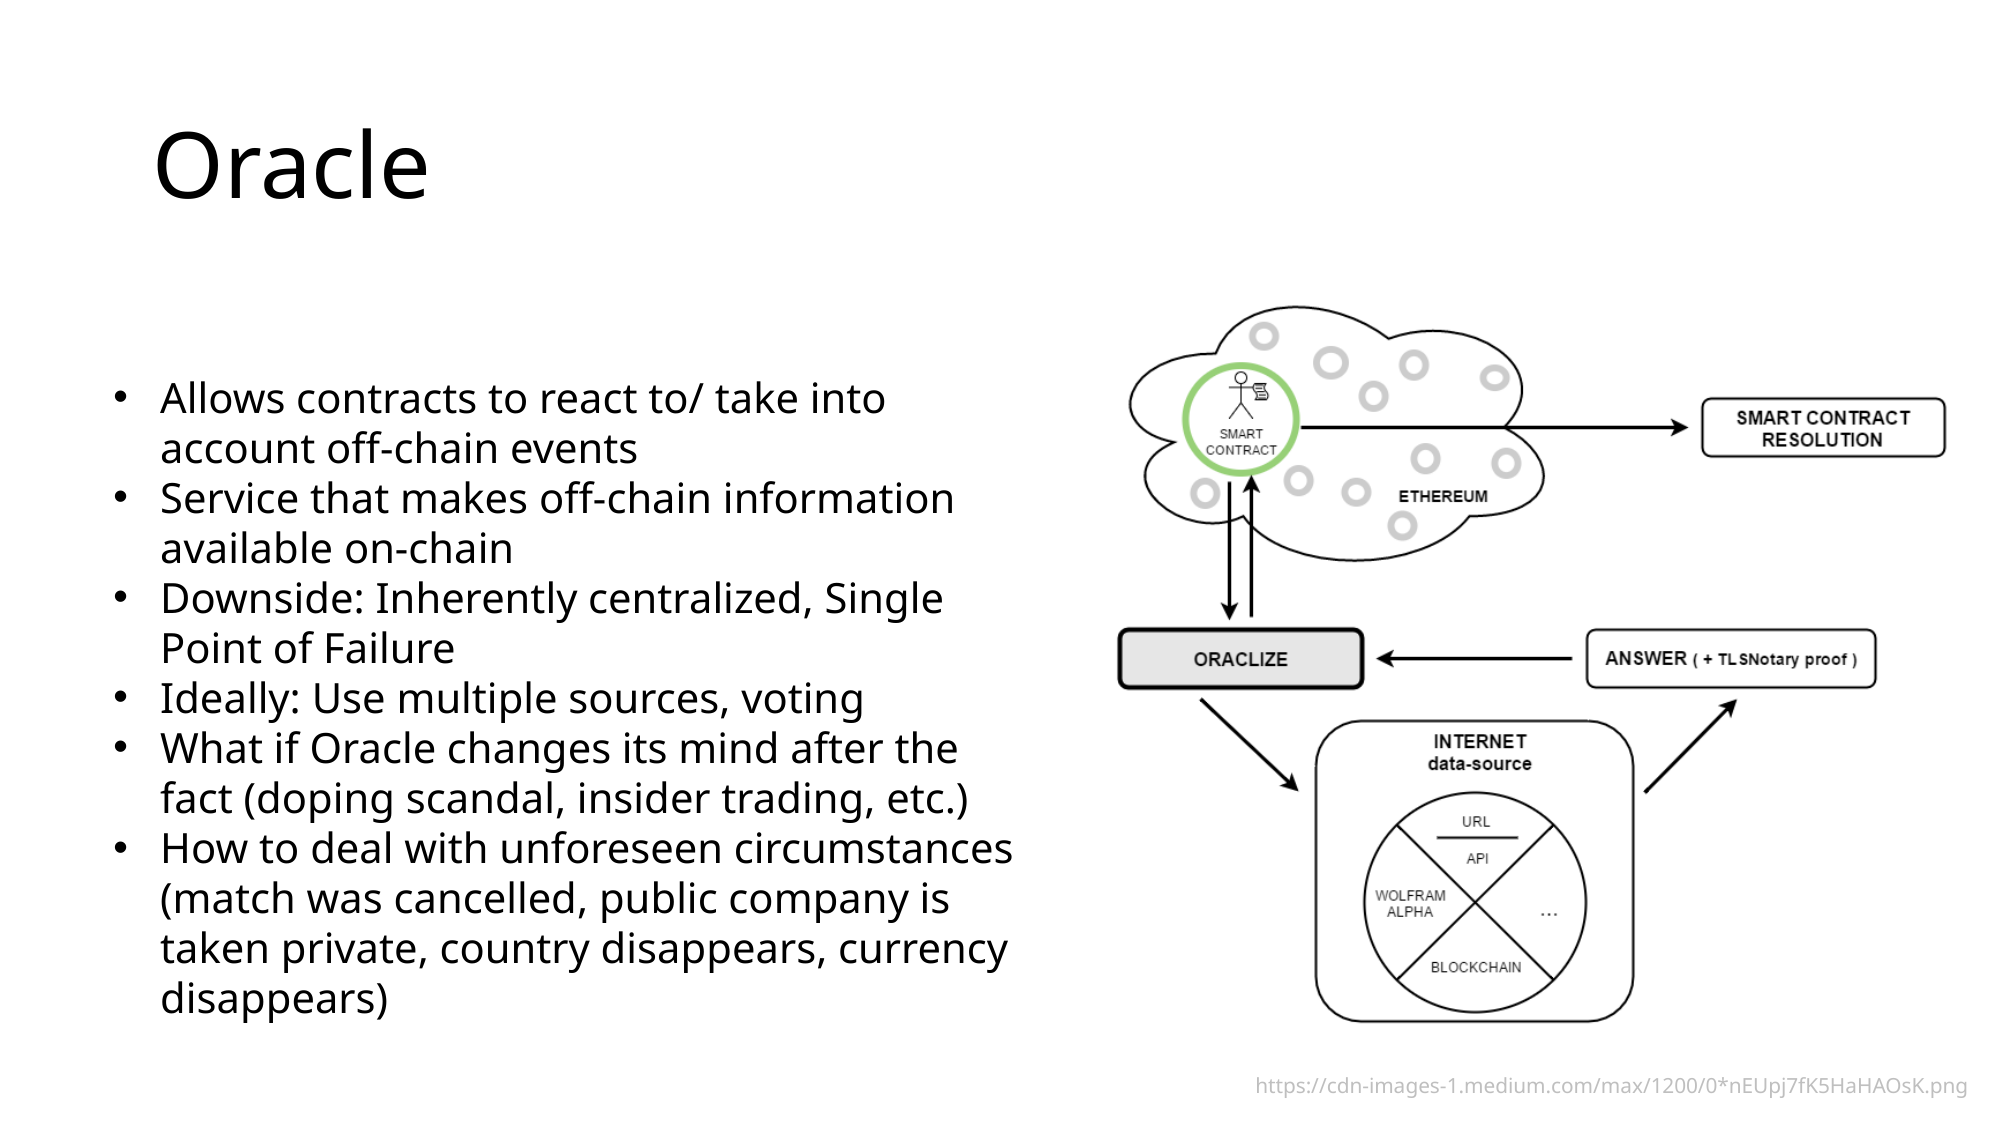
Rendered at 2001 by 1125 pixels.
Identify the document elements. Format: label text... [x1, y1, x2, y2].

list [1049, 234, 1995, 1066]
text_box Allows contracts to react to/ take into account off-chain events Service that makes off-chain information available on-chain Downside: Inherently centralized, Single Point of Failure Ideally: Use multiple sources, voting What if Oracle changes its mind after the fact (doping scandal, insider trading, etc.) How to deal with unforeseen circumstances (match was cancelled, public company is taken private, country disappears, currency disappears) [98, 364, 1049, 1030]
text_box https://cdn-images-1.medium.com/max/1200/0*nEUpj7fK5HaHAOsK.png [1240, 1065, 2000, 1105]
title Oracle [137, 59, 1863, 278]
